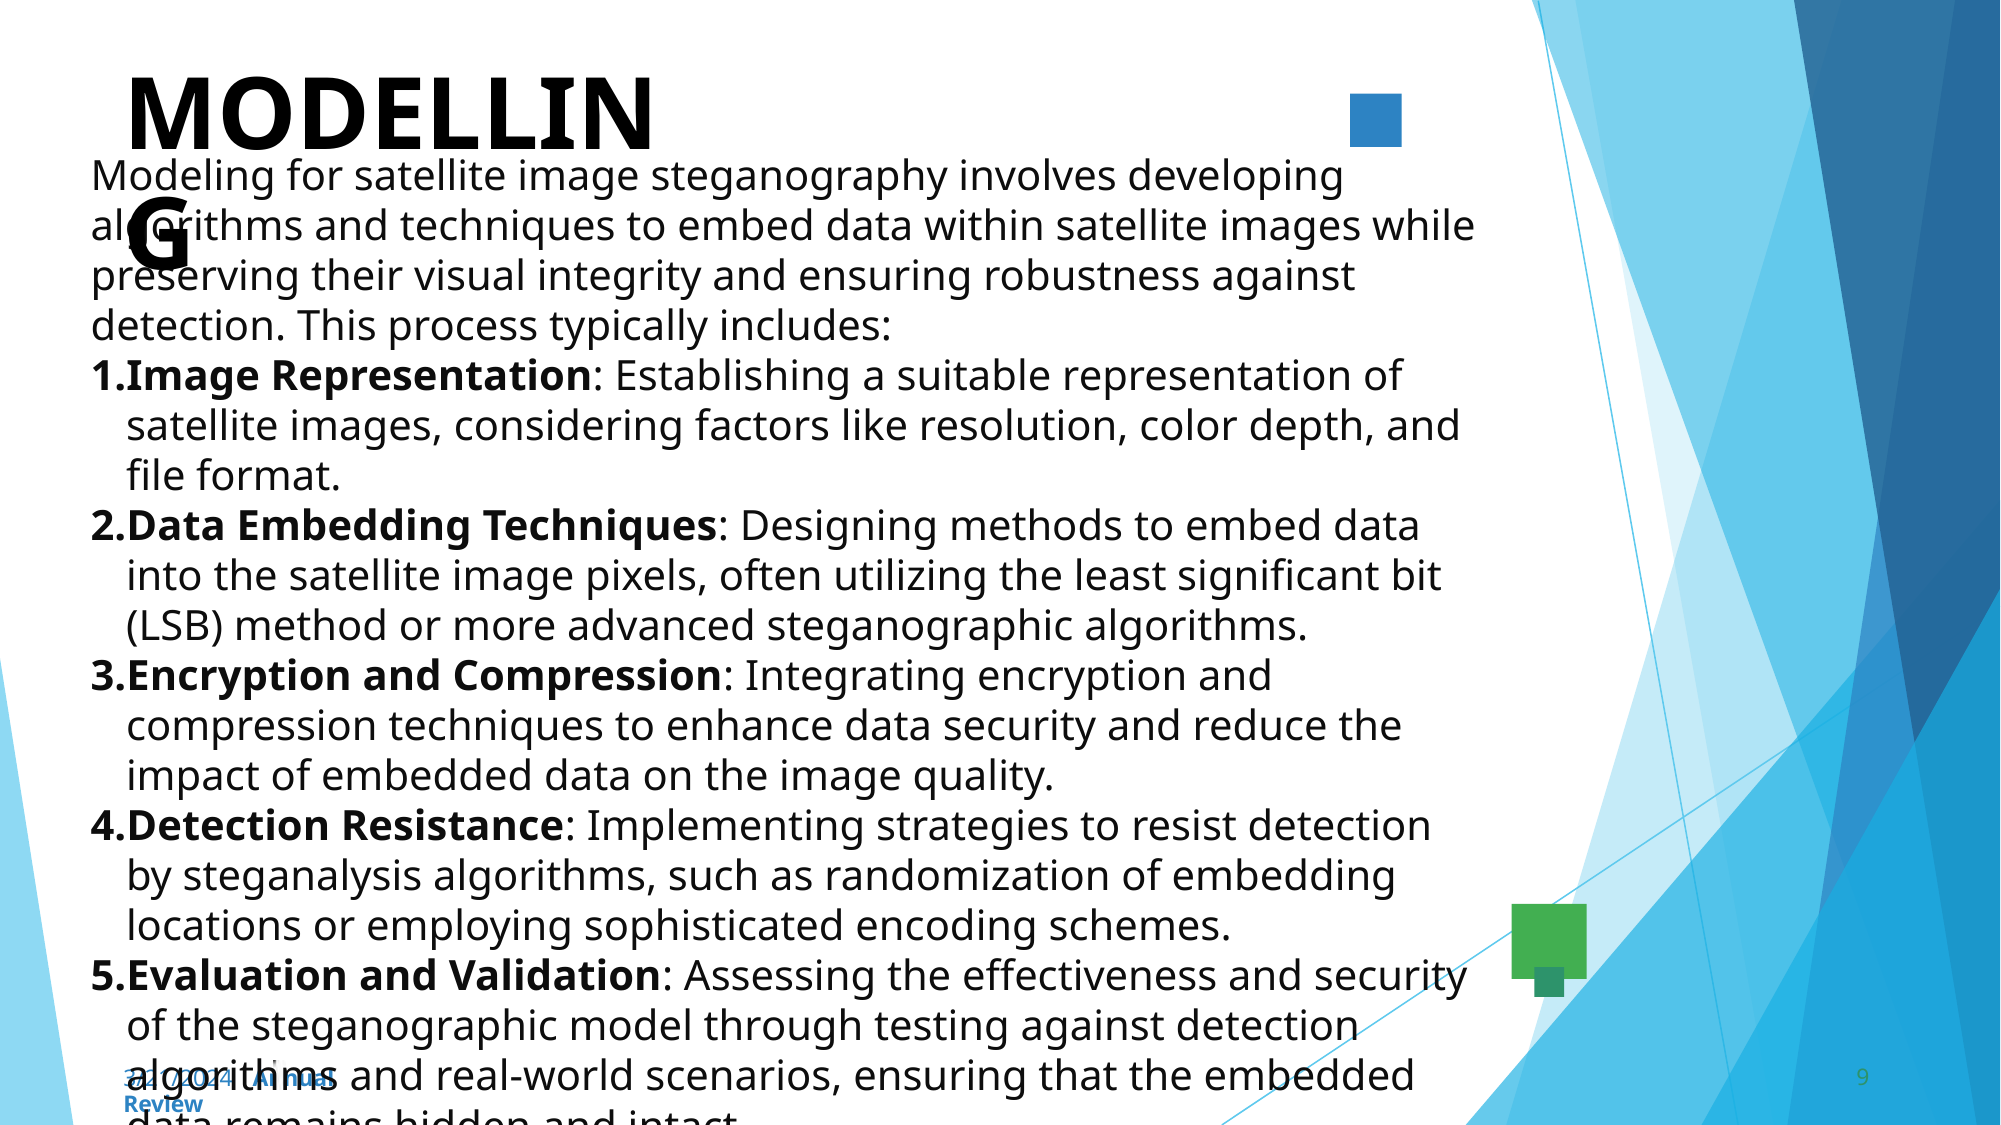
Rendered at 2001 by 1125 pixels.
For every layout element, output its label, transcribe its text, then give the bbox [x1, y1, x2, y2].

text_box [1511, 903, 1587, 979]
text_box Modeling for satellite image steganography involves developing algorithms and techniques to embed data within satellite images while preserving their visual integrity and ensuring robustness against detection. This process typically includes: Image Representation: Establishing a suitable representation of satellite images, considering factors like resolution, color depth, and file format. Data Embedding Techniques: Designing methods to embed data into the satellite image pixels, often utilizing the least significant bit (LSB) method or more advanced steganographic algorithms. Encryption and Compression: Integrating encryption and compression techniques to enhance data security and reduce the impact of embedded data on the image quality. Detection Resistance: Implementing strategies to resist detection by steganalysis algorithms, such as randomization of embedding locations or employing sophisticated encoding schemes. Evaluation and Validation: Assessing the effectiveness and security of the steganographic model through testing against detection algorithms and real-world scenarios, ensuring that the embedded data remains hidden and intact. [90, 146, 1489, 1125]
picture [273, 1060, 287, 1091]
text_box [1534, 967, 1565, 997]
text_box [1350, 93, 1402, 146]
slide_number 9 [1849, 1061, 1890, 1125]
title MODELLING [121, 47, 664, 290]
